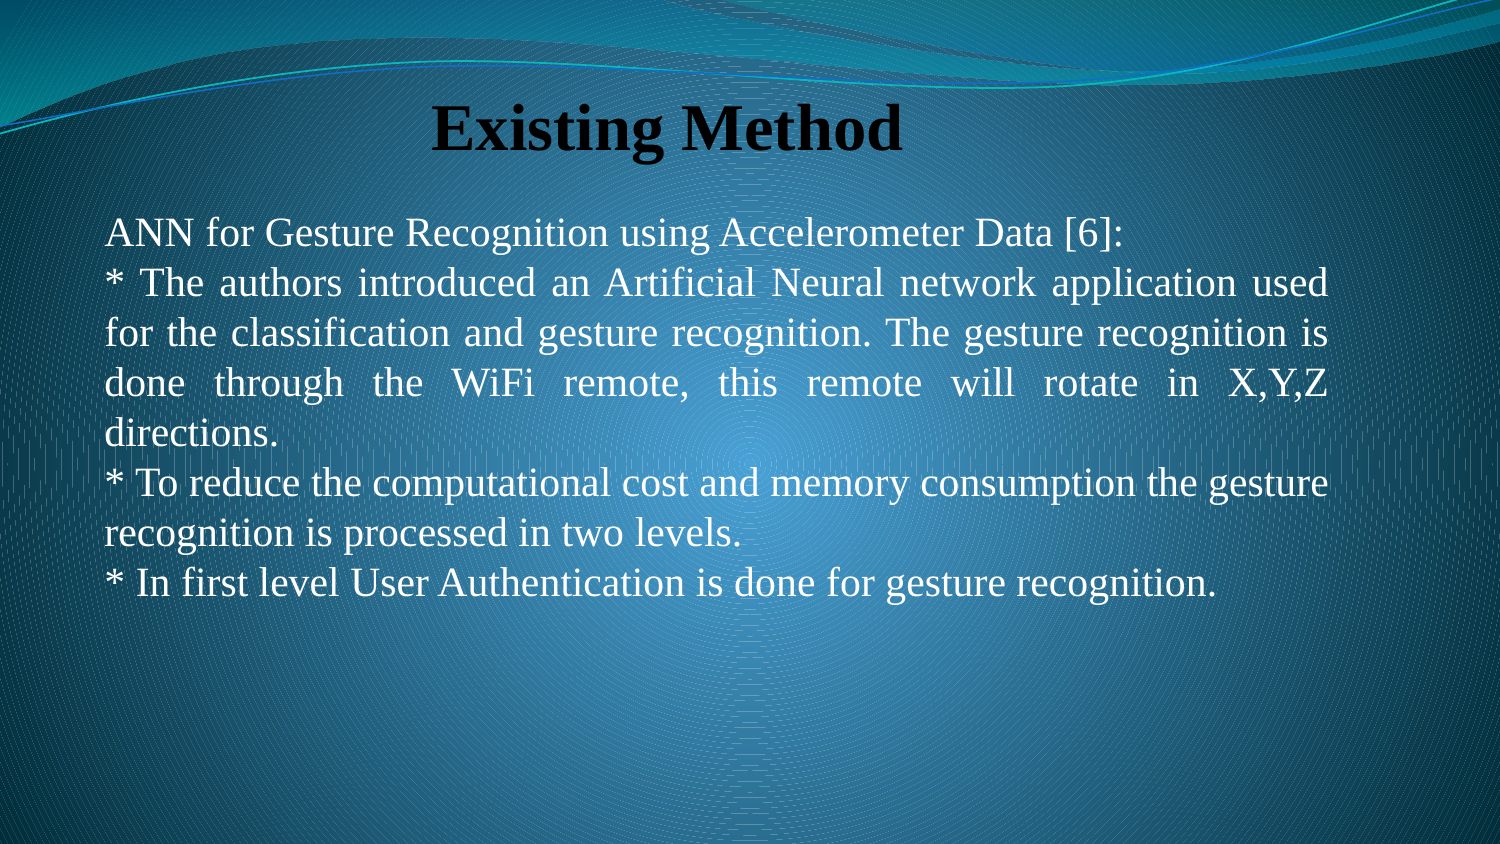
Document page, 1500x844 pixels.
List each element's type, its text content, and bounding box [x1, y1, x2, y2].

text_box Existing Method [209, 75, 1126, 171]
text_box ANN for Gesture Recognition using Accelerometer Data [6]: * The authors introduced an Artificial Neural network application used for the classification and gesture recognition. The gesture recognition is done through the WiFi remote, this remote will rotate in X,Y,Z directions. * To reduce the computational cost and memory consumption the gesture recognition is processed in two levels. * In first level User Authentication is done for gesture recognition. [89, 197, 1345, 647]
